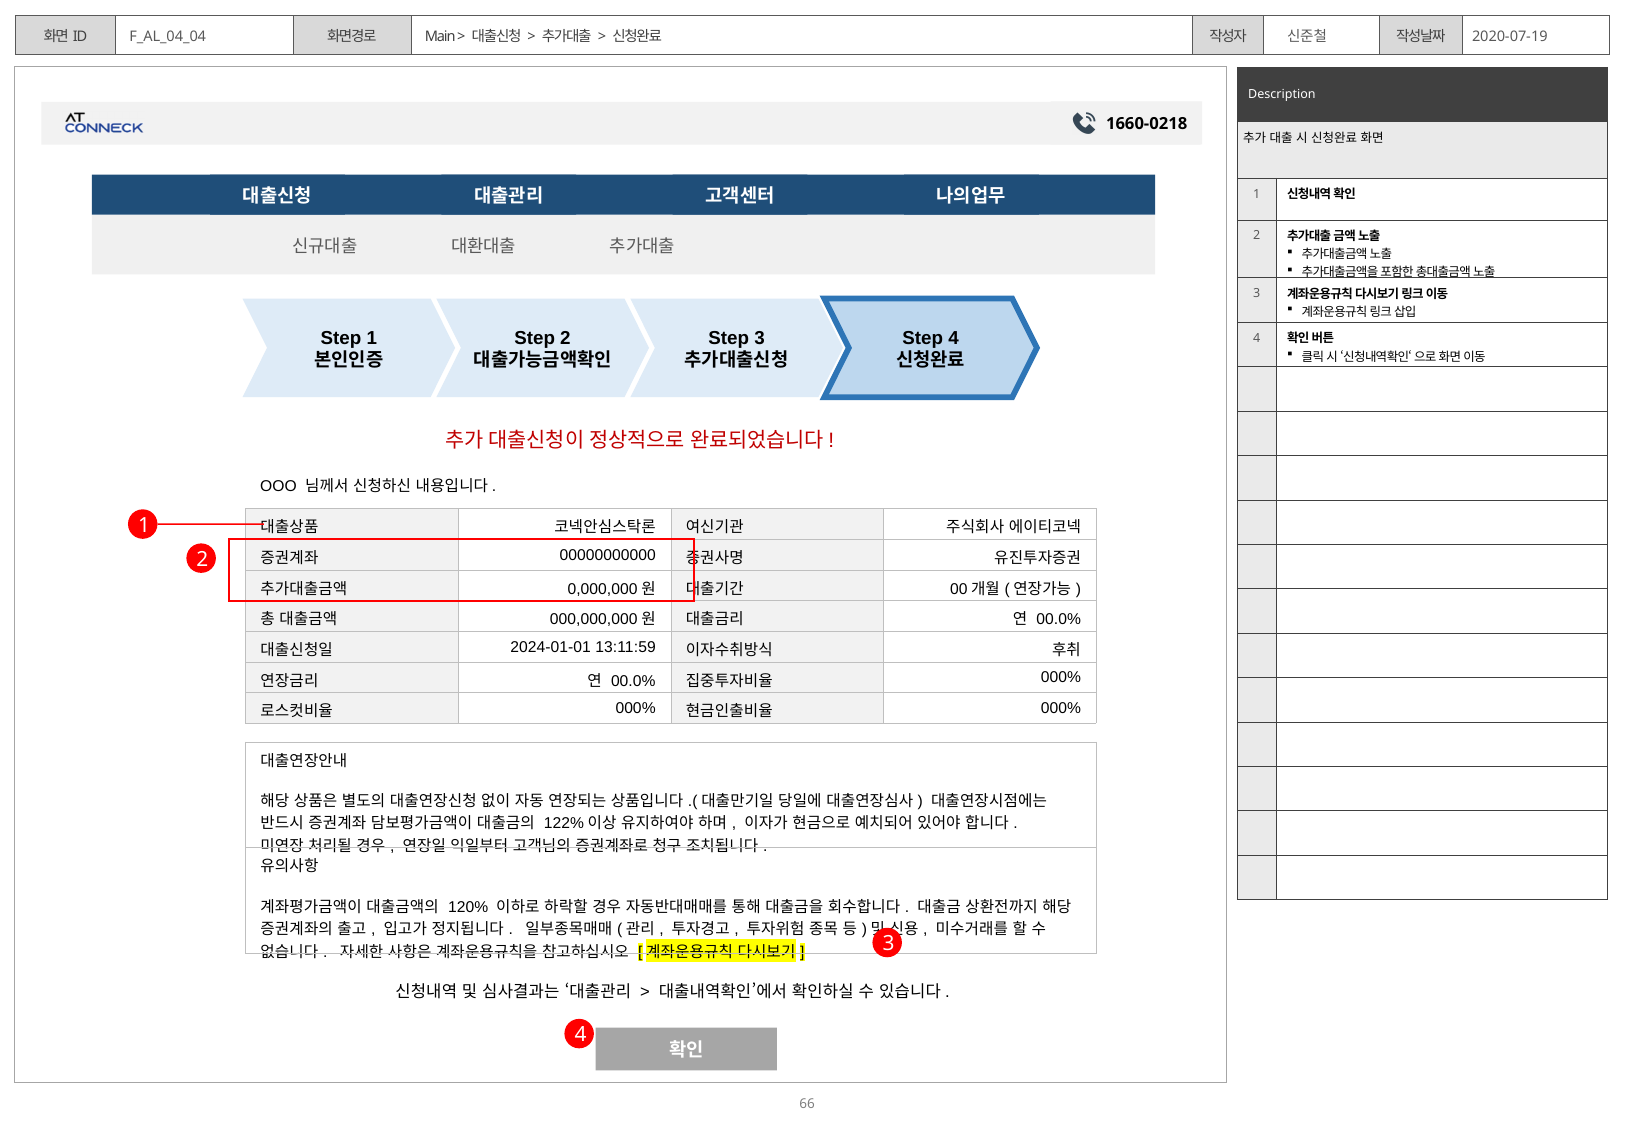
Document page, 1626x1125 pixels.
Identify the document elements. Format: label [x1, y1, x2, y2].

table_cell [1277, 278, 1607, 322]
text_box [245, 411, 864, 504]
table_header [246, 743, 1096, 847]
table_cell [884, 571, 1096, 600]
table_header [884, 509, 1096, 539]
table_cell [1238, 122, 1607, 178]
table_cell [1238, 678, 1276, 722]
table_cell [1238, 456, 1276, 500]
table_cell [246, 602, 458, 631]
text_box [240, 297, 457, 399]
table_cell [1277, 811, 1607, 855]
table_cell [672, 601, 883, 631]
text_box [872, 927, 902, 958]
table_cell [1238, 545, 1276, 588]
table_header [672, 509, 883, 539]
table_cell [1238, 278, 1276, 322]
table_cell [459, 663, 671, 692]
table_cell [695, 540, 883, 570]
table_cell [1277, 634, 1607, 677]
text_box [822, 297, 1039, 399]
table_cell [1277, 367, 1607, 411]
table_cell [459, 602, 671, 631]
table_cell [459, 693, 671, 723]
text_box [595, 1026, 778, 1071]
text_box [1273, 17, 1378, 54]
table_cell [1277, 501, 1607, 544]
table_cell [1238, 811, 1276, 855]
text_box [1458, 17, 1563, 54]
text_box [410, 17, 1138, 54]
table_cell [1277, 767, 1607, 810]
table_cell [246, 693, 458, 723]
table_cell [1238, 412, 1276, 455]
table_header [1238, 68, 1607, 121]
table_cell [246, 632, 458, 662]
table_cell [1277, 856, 1607, 899]
table_cell [1238, 179, 1276, 220]
table_cell [884, 693, 1096, 723]
table_cell [1238, 367, 1276, 411]
table_cell [459, 632, 671, 662]
table_cell [672, 663, 883, 692]
table_cell [1238, 767, 1276, 810]
table_cell [884, 540, 1096, 570]
table_cell [1238, 723, 1276, 766]
text_box [186, 543, 216, 573]
table_cell [1238, 856, 1276, 899]
table_cell [246, 663, 458, 692]
table_cell [1277, 678, 1607, 722]
text_box [127, 509, 695, 602]
table_cell [1277, 323, 1607, 366]
text_box [434, 297, 651, 399]
table_cell [1238, 634, 1276, 677]
table_header [264, 509, 458, 538]
table_cell [695, 571, 883, 600]
table_cell [1277, 412, 1607, 455]
table_cell [1238, 323, 1276, 366]
table_cell [884, 601, 1096, 631]
table_cell [1277, 456, 1607, 500]
text_box [781, 1088, 830, 1122]
table_cell [1277, 545, 1607, 588]
table_header [459, 509, 671, 538]
picture [1072, 110, 1097, 135]
table_cell [1277, 723, 1607, 766]
text_box [628, 297, 845, 399]
table_cell [672, 693, 883, 723]
table_cell [672, 632, 883, 662]
table_cell [884, 632, 1096, 662]
table_cell [1238, 589, 1276, 633]
table_cell [1277, 221, 1607, 277]
picture [62, 110, 145, 134]
text_box [115, 17, 277, 54]
table_cell [1238, 221, 1276, 277]
table_cell [1277, 589, 1607, 633]
text_box [91, 174, 1156, 275]
text_box [41, 101, 1203, 145]
table_cell [246, 848, 1096, 953]
text_box [296, 962, 1049, 1049]
table_cell [884, 663, 1096, 692]
table_cell [1277, 179, 1607, 220]
table_cell [1238, 501, 1276, 544]
